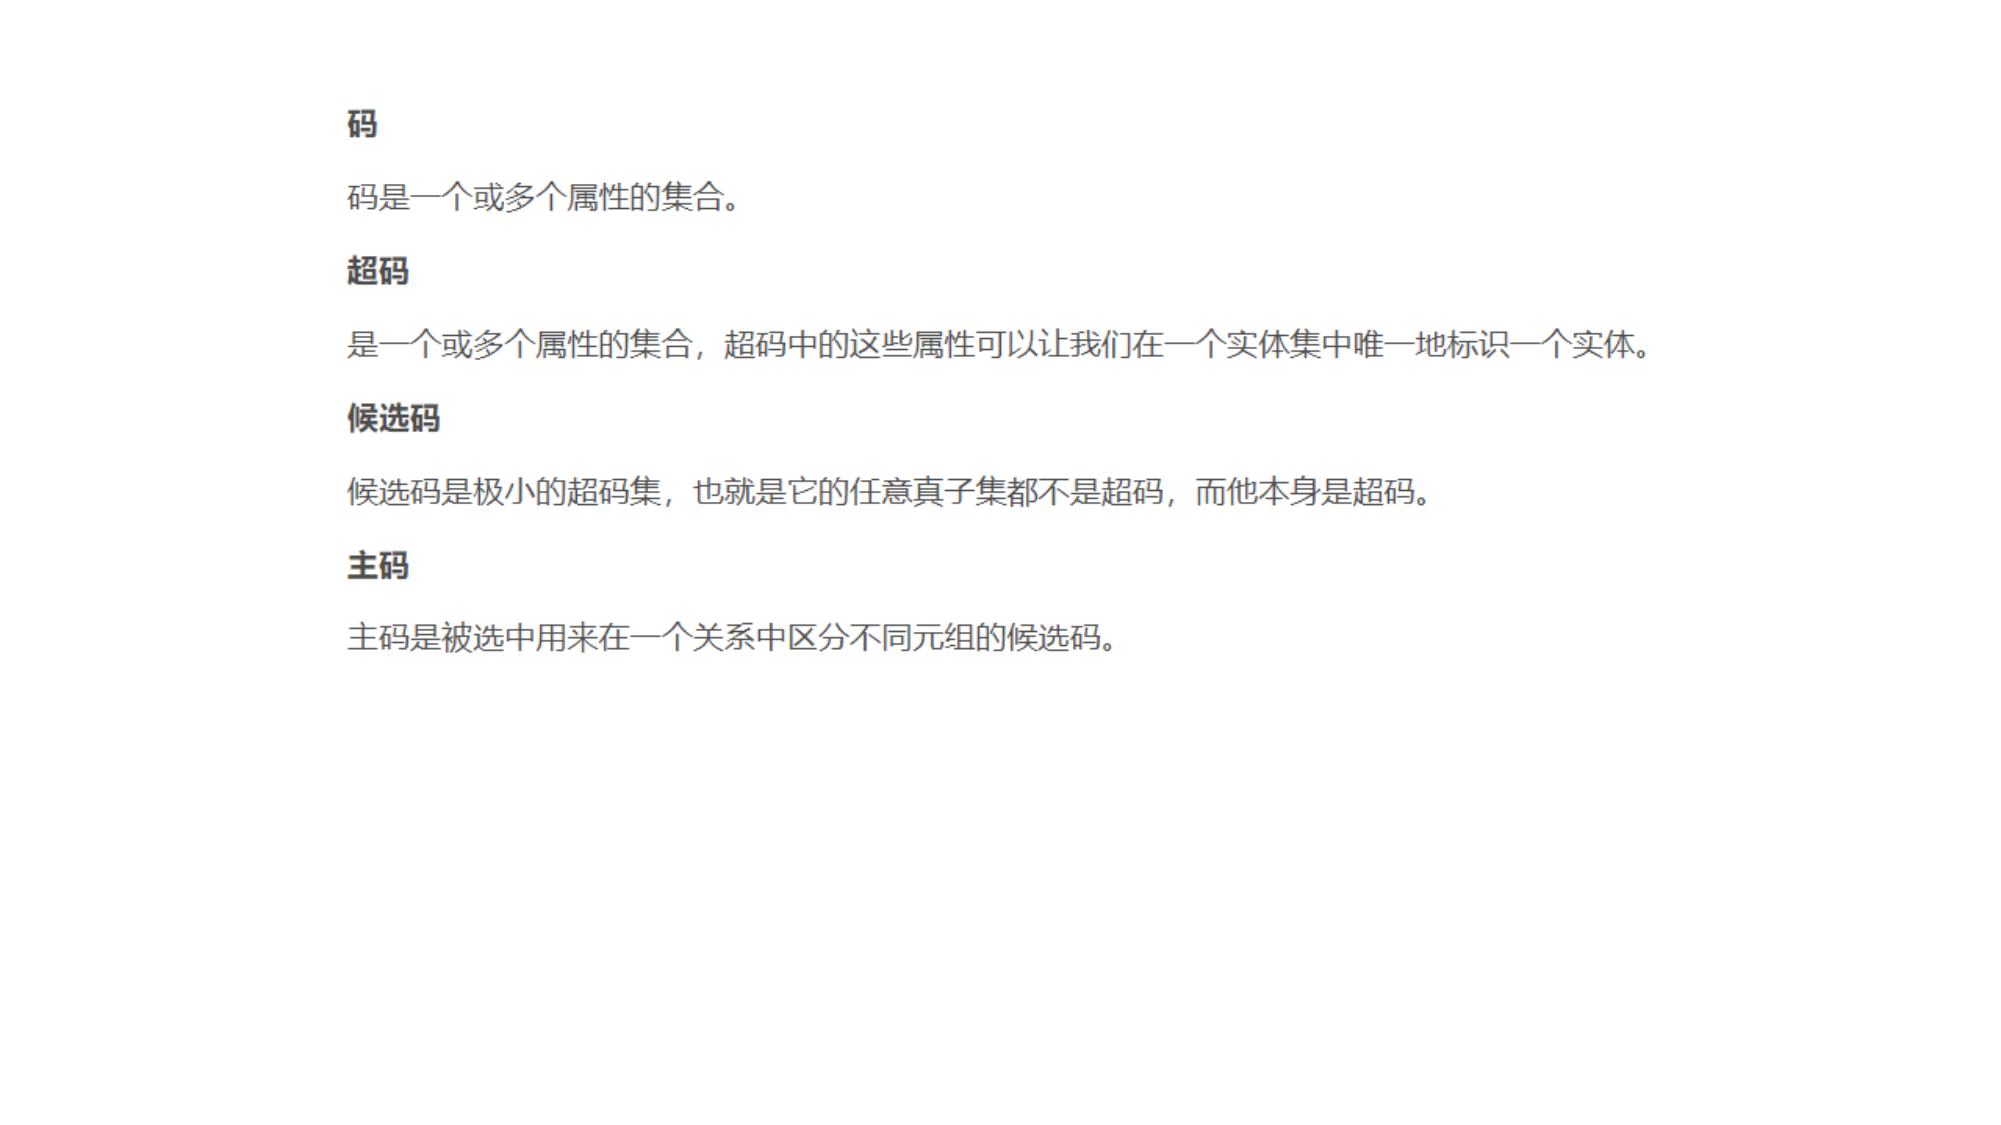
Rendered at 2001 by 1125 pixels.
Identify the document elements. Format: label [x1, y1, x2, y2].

list [321, 89, 1679, 667]
